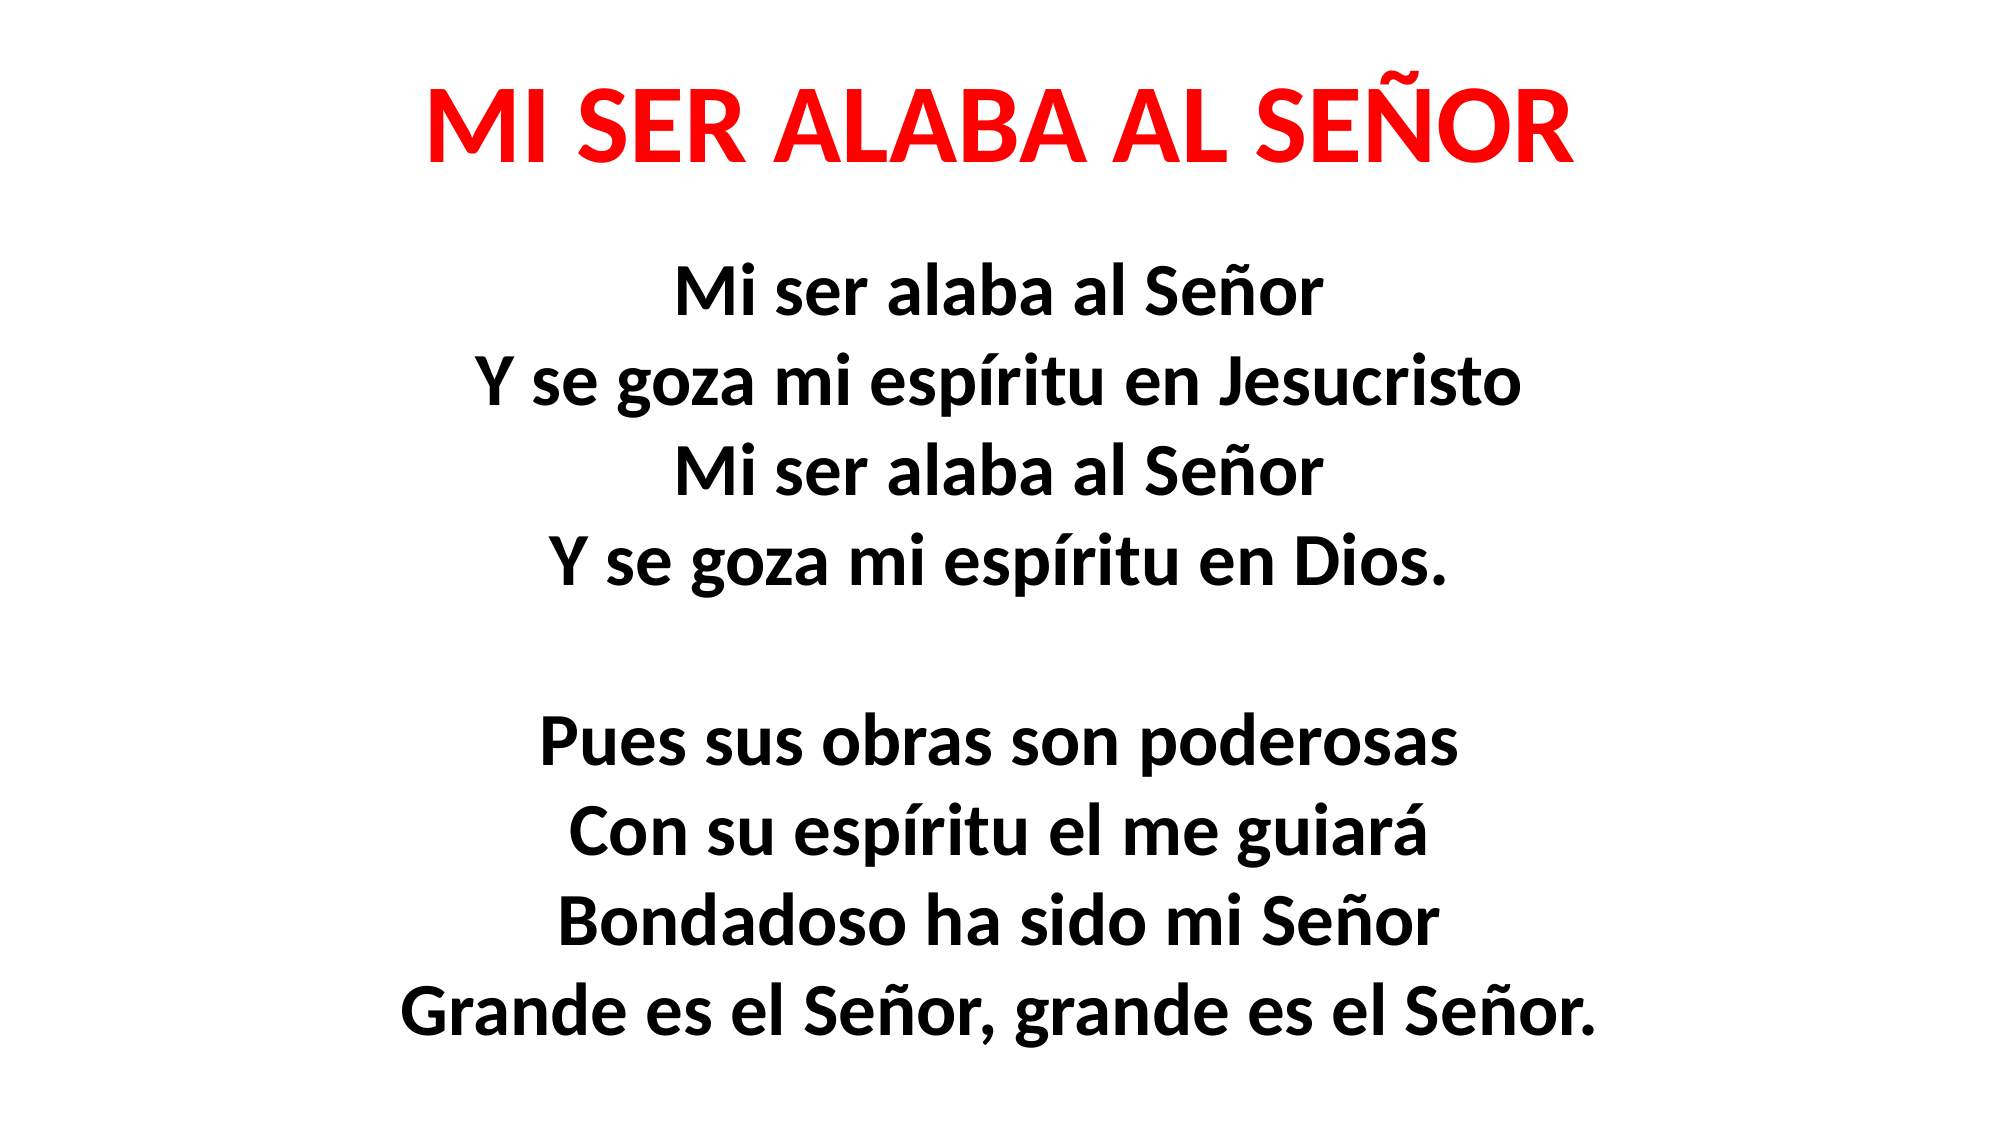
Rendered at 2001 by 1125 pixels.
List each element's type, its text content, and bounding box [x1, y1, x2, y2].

text_box MI SER ALABA AL SEÑOR [0, 42, 2000, 193]
text_box Mi ser alaba al Señor Y se goza mi espíritu en Jesucristo Mi ser alaba al Señor Y se goza mi espíritu en Dios. Pues sus obras son poderosas Con su espíritu el me guiará Bondadoso ha sido mi Señor Grande es el Señor, grande es el Señor. [0, 233, 2000, 1058]
